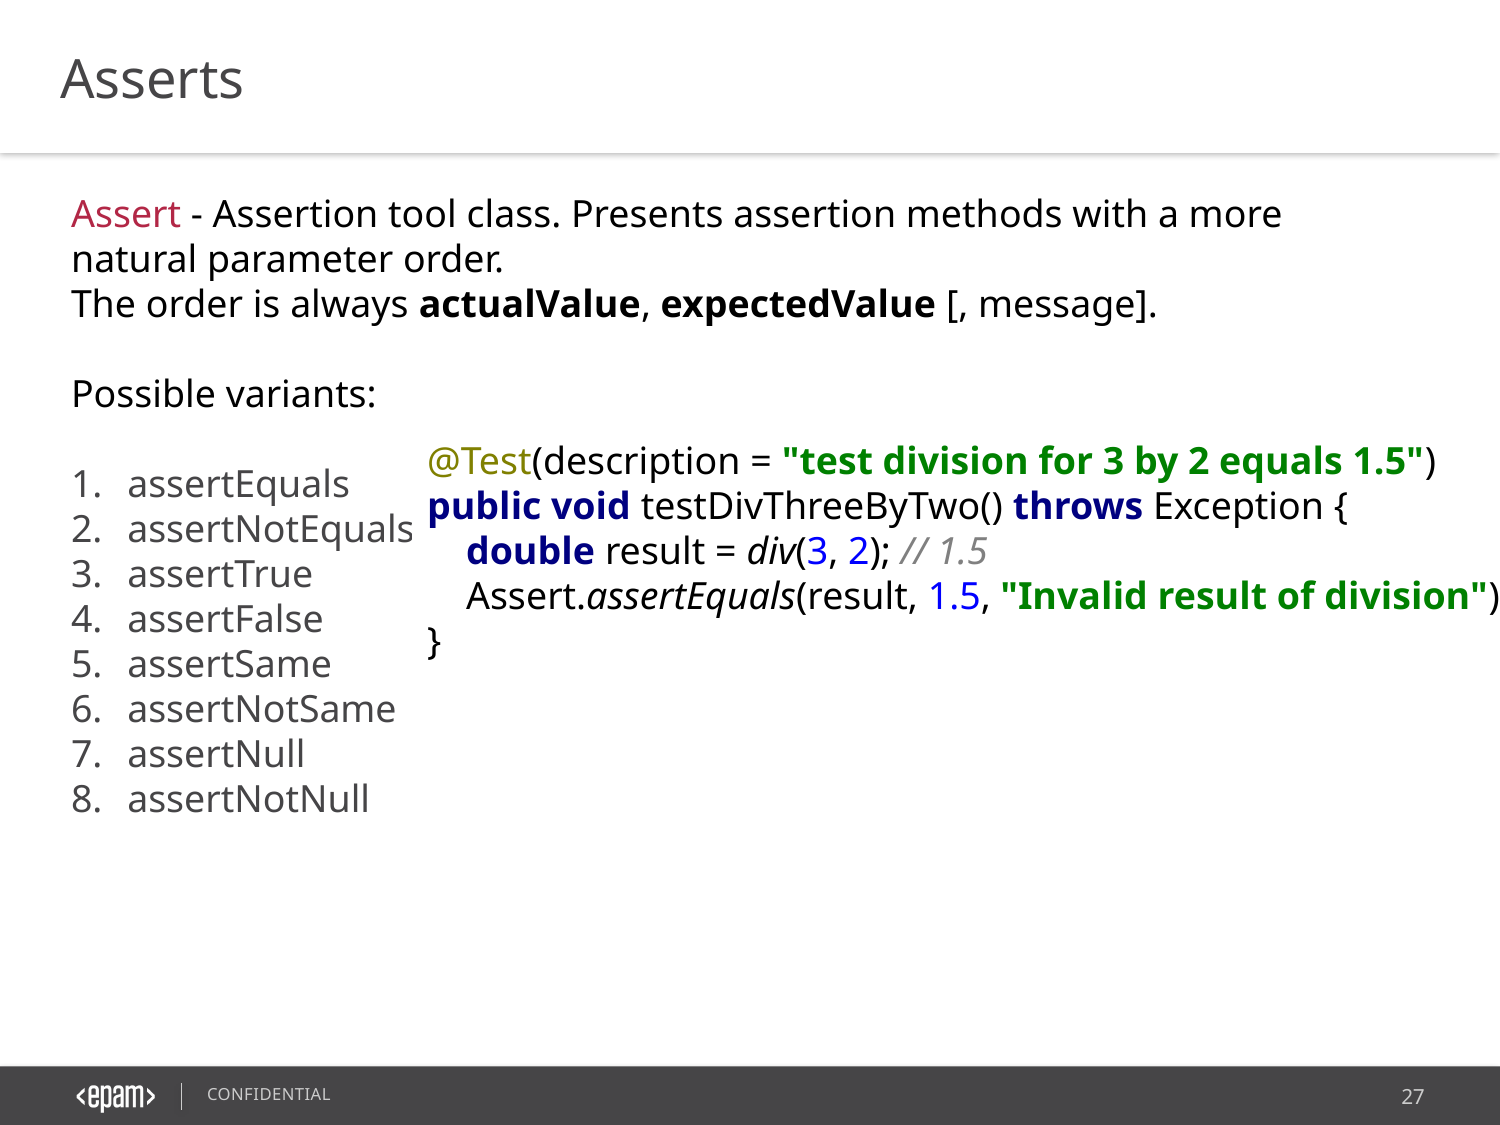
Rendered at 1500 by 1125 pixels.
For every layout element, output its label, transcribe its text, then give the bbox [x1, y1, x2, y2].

text_box Assert - Assertion tool class. Presents assertion methods with a more natural parameter order. The order is always actualValue, expectedValue [, message]. Possible variants: assertEquals assertNotEquals assertTrue assertFalse assertSame assertNotSame assertNull assertNotNull [56, 183, 1385, 828]
list Asserts [0, 0, 1500, 153]
picture [76, 1085, 155, 1113]
text_box @Test(description = "test division for 3 by 2 equals 1.5") public void testDivThreeByTwo() throws Exception { double result = div(3, 2); // 1.5 Assert.assertEquals(result, 1.5, "Invalid result of division"); } [411, 429, 1500, 670]
